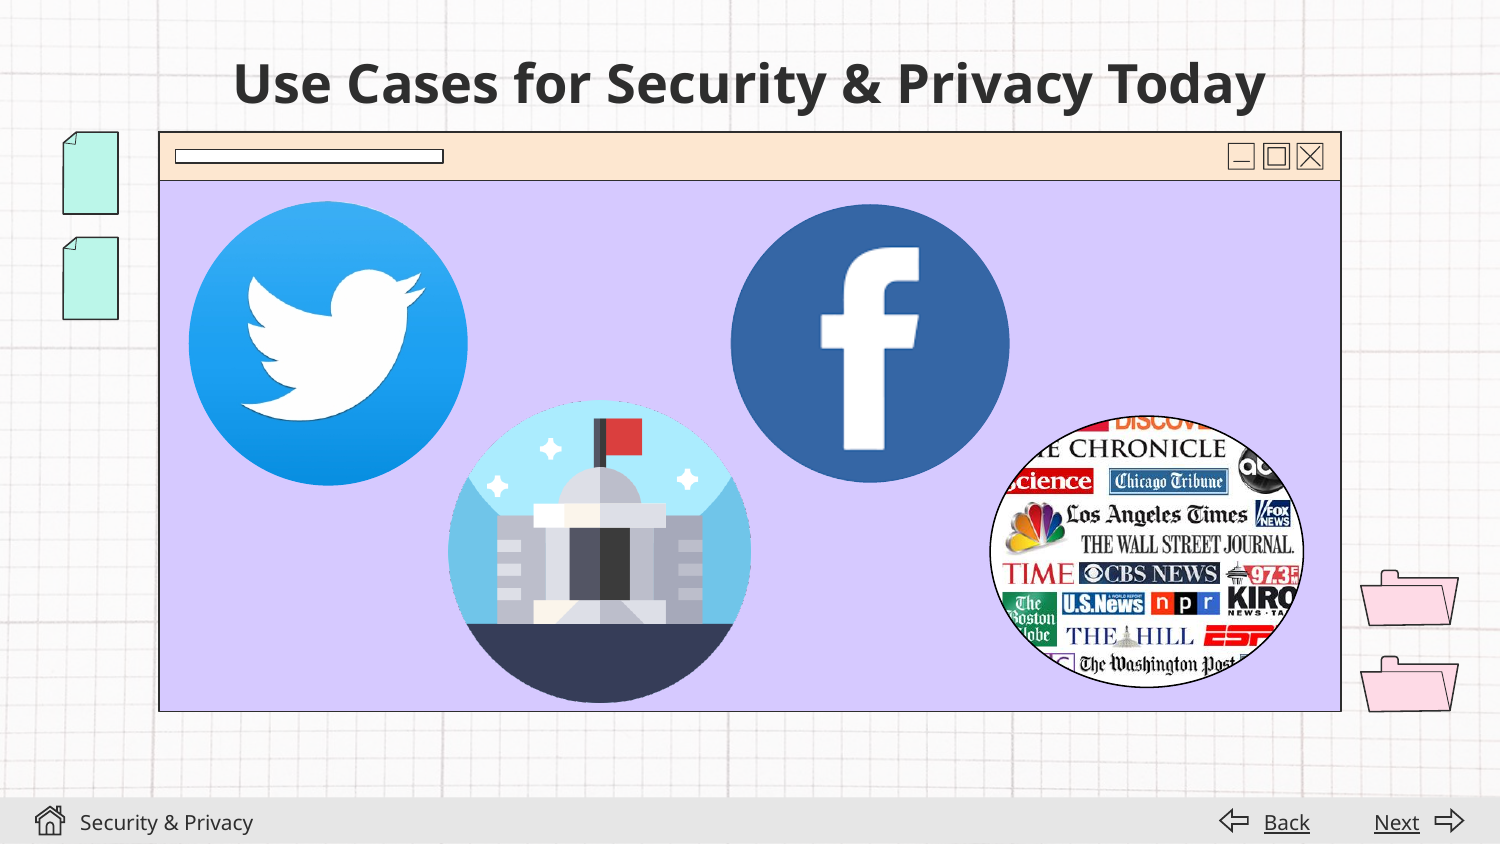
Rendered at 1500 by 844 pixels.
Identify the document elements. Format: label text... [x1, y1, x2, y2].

subtitle Next [1352, 794, 1435, 844]
subtitle Security & Privacy [65, 794, 345, 844]
text_box [1435, 808, 1465, 834]
picture [188, 200, 1304, 703]
text_box [1218, 808, 1248, 833]
text_box [35, 805, 66, 836]
subtitle Back [1248, 794, 1331, 844]
title Use Cases for Security & Privacy Today [118, 29, 1382, 134]
